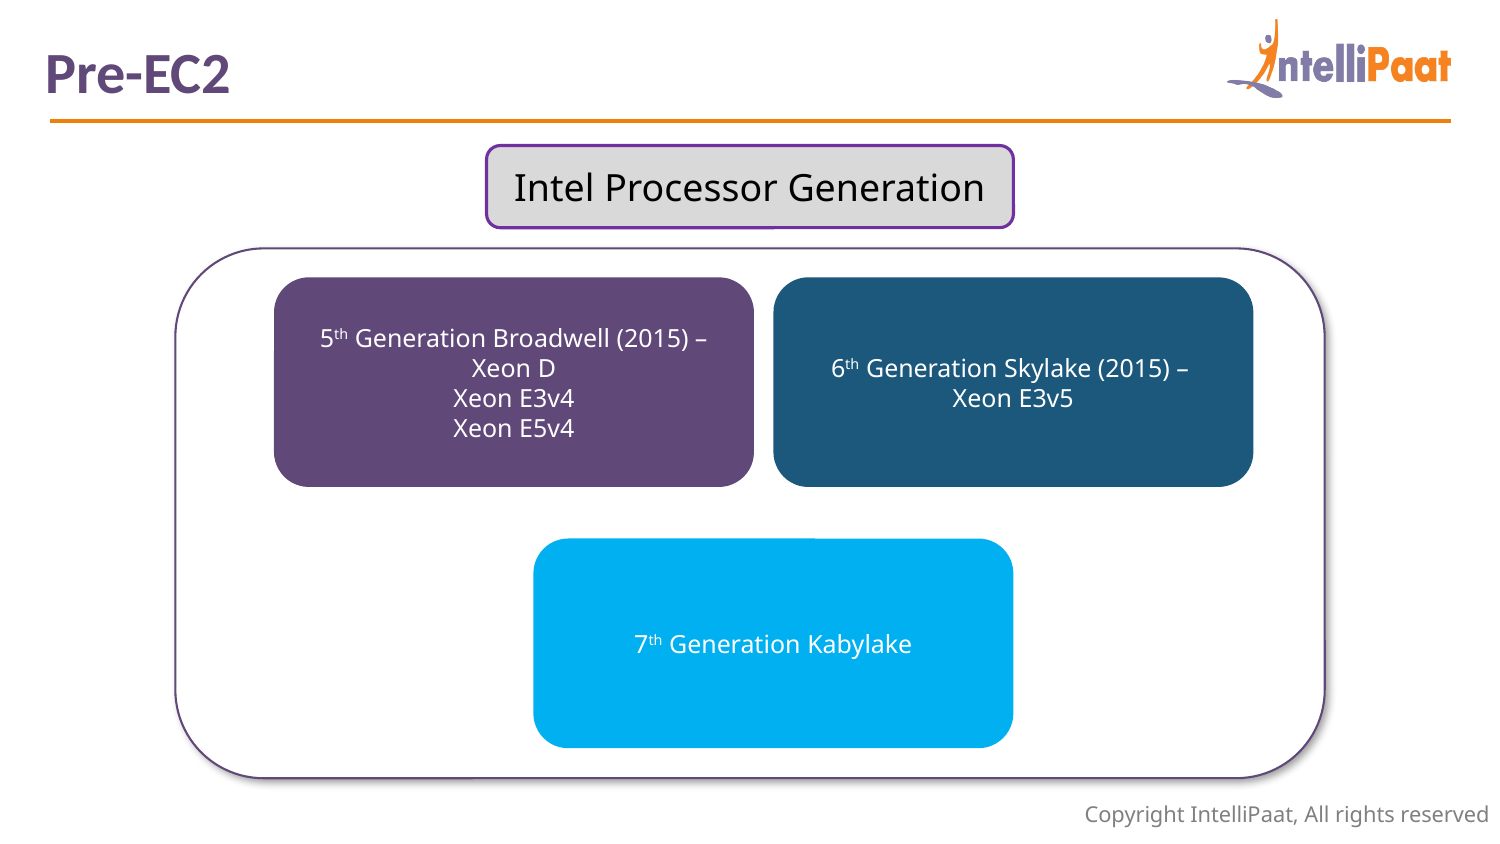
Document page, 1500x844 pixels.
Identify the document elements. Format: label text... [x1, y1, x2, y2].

text_box Intel Processor Generation [485, 144, 1015, 229]
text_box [273, 277, 1254, 749]
text_box [174, 247, 1326, 780]
text_box Pre-EC2 [30, 27, 247, 113]
picture [1227, 19, 1451, 98]
